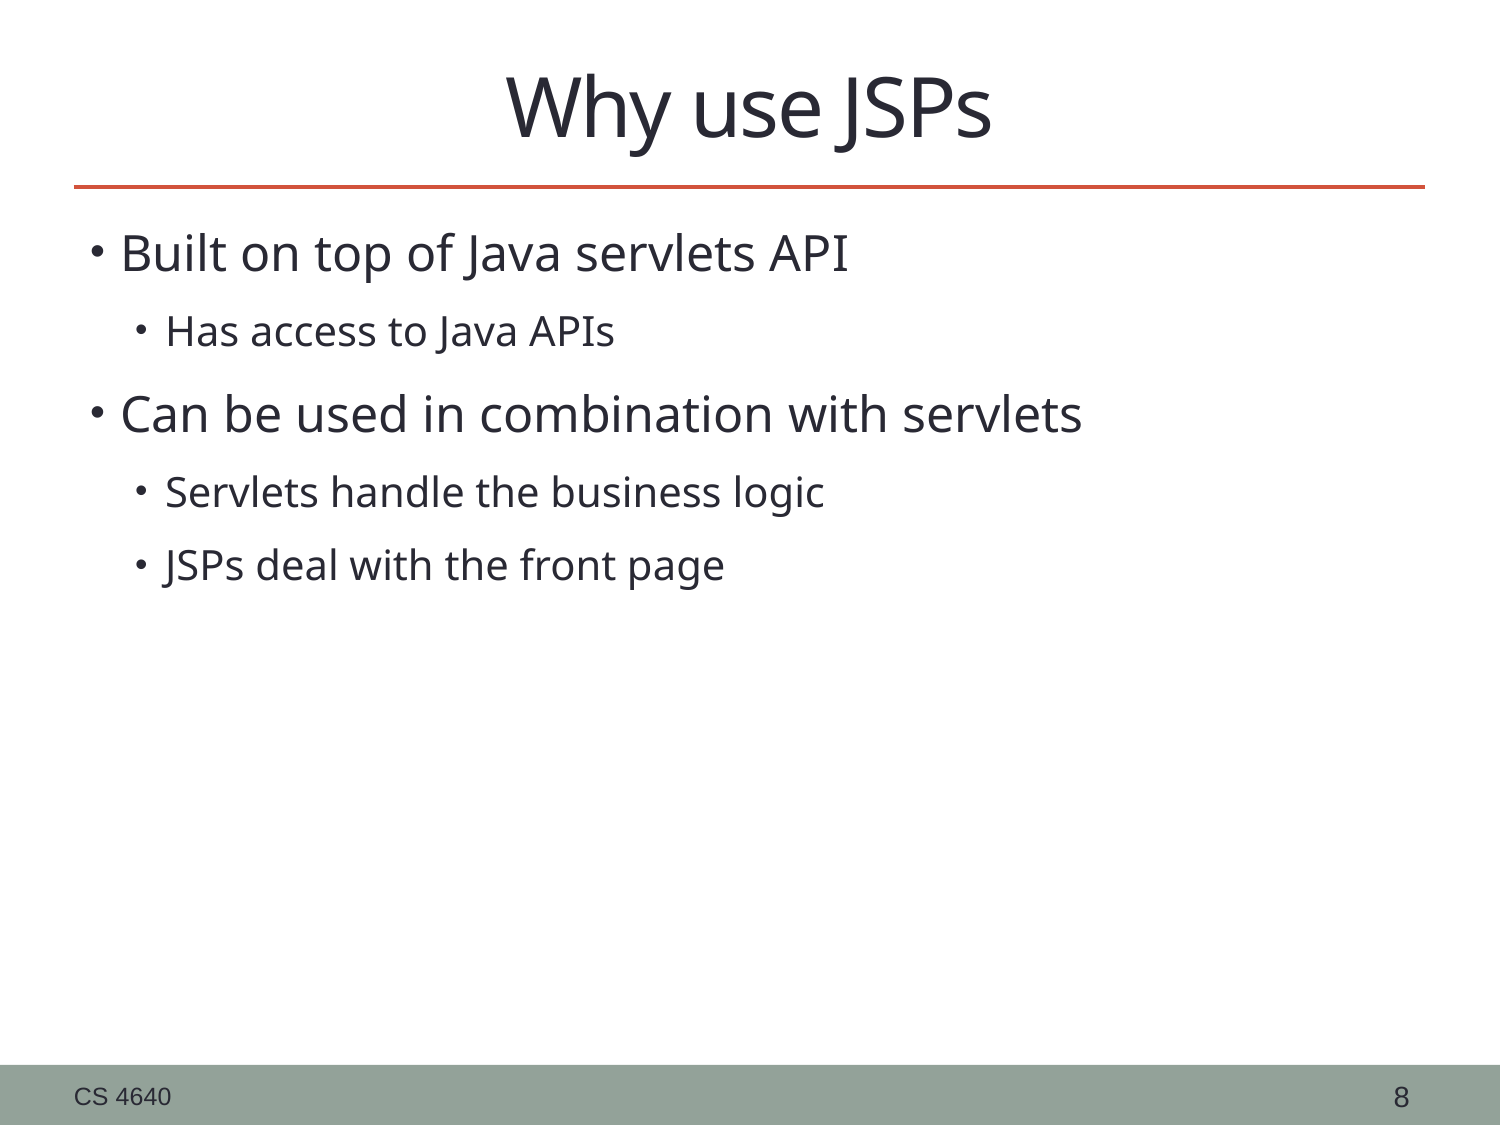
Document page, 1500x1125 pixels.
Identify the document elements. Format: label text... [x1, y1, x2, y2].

title Why use JSPs [75, 23, 1425, 186]
slide_number CS 4640 [58, 1068, 534, 1123]
list Built on top of Java servlets API Has access to Java APIs Can be used in combination with servlets Servlets handle the business logic JSPs deal with the front page [75, 195, 1425, 1028]
slide_number 8 [1314, 1068, 1490, 1123]
